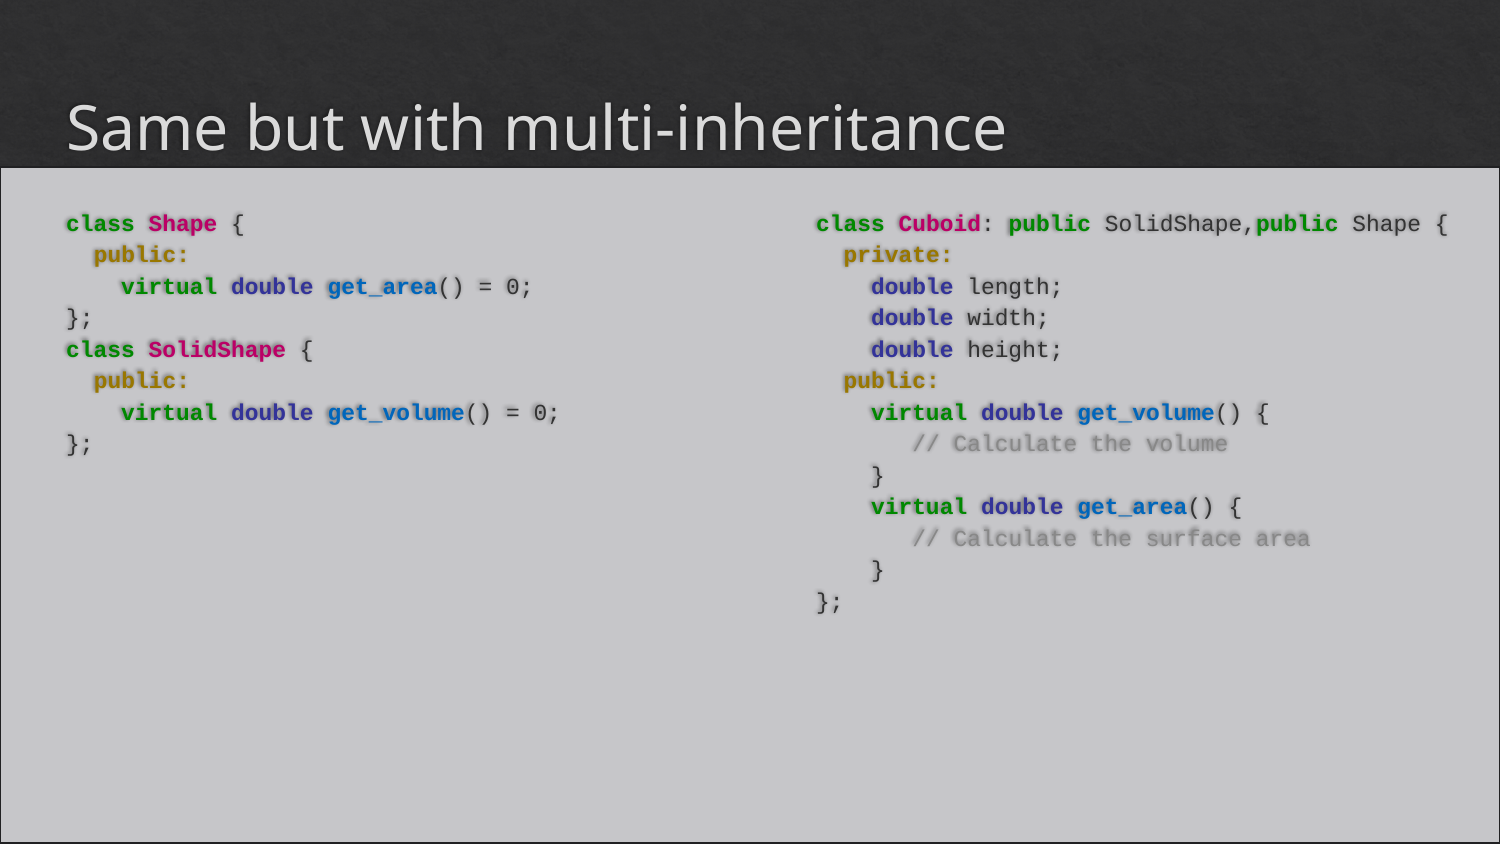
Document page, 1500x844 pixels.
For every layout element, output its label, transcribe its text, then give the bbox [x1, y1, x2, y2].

text_box [0, 166, 1500, 844]
title Same but with multi-inheritance [51, 72, 1449, 167]
list class Cuboid: public SolidShape,public Shape { private: double length; double width; double height; public: virtual double get_volume() { // Calculate the volume } virtual double get_area() { // Calculate the surface area } }; [801, 189, 1500, 750]
list class Shape { public: virtual double get_area() = 0; }; class SolidShape { public: virtual double get_volume() = 0; }; [51, 189, 621, 750]
